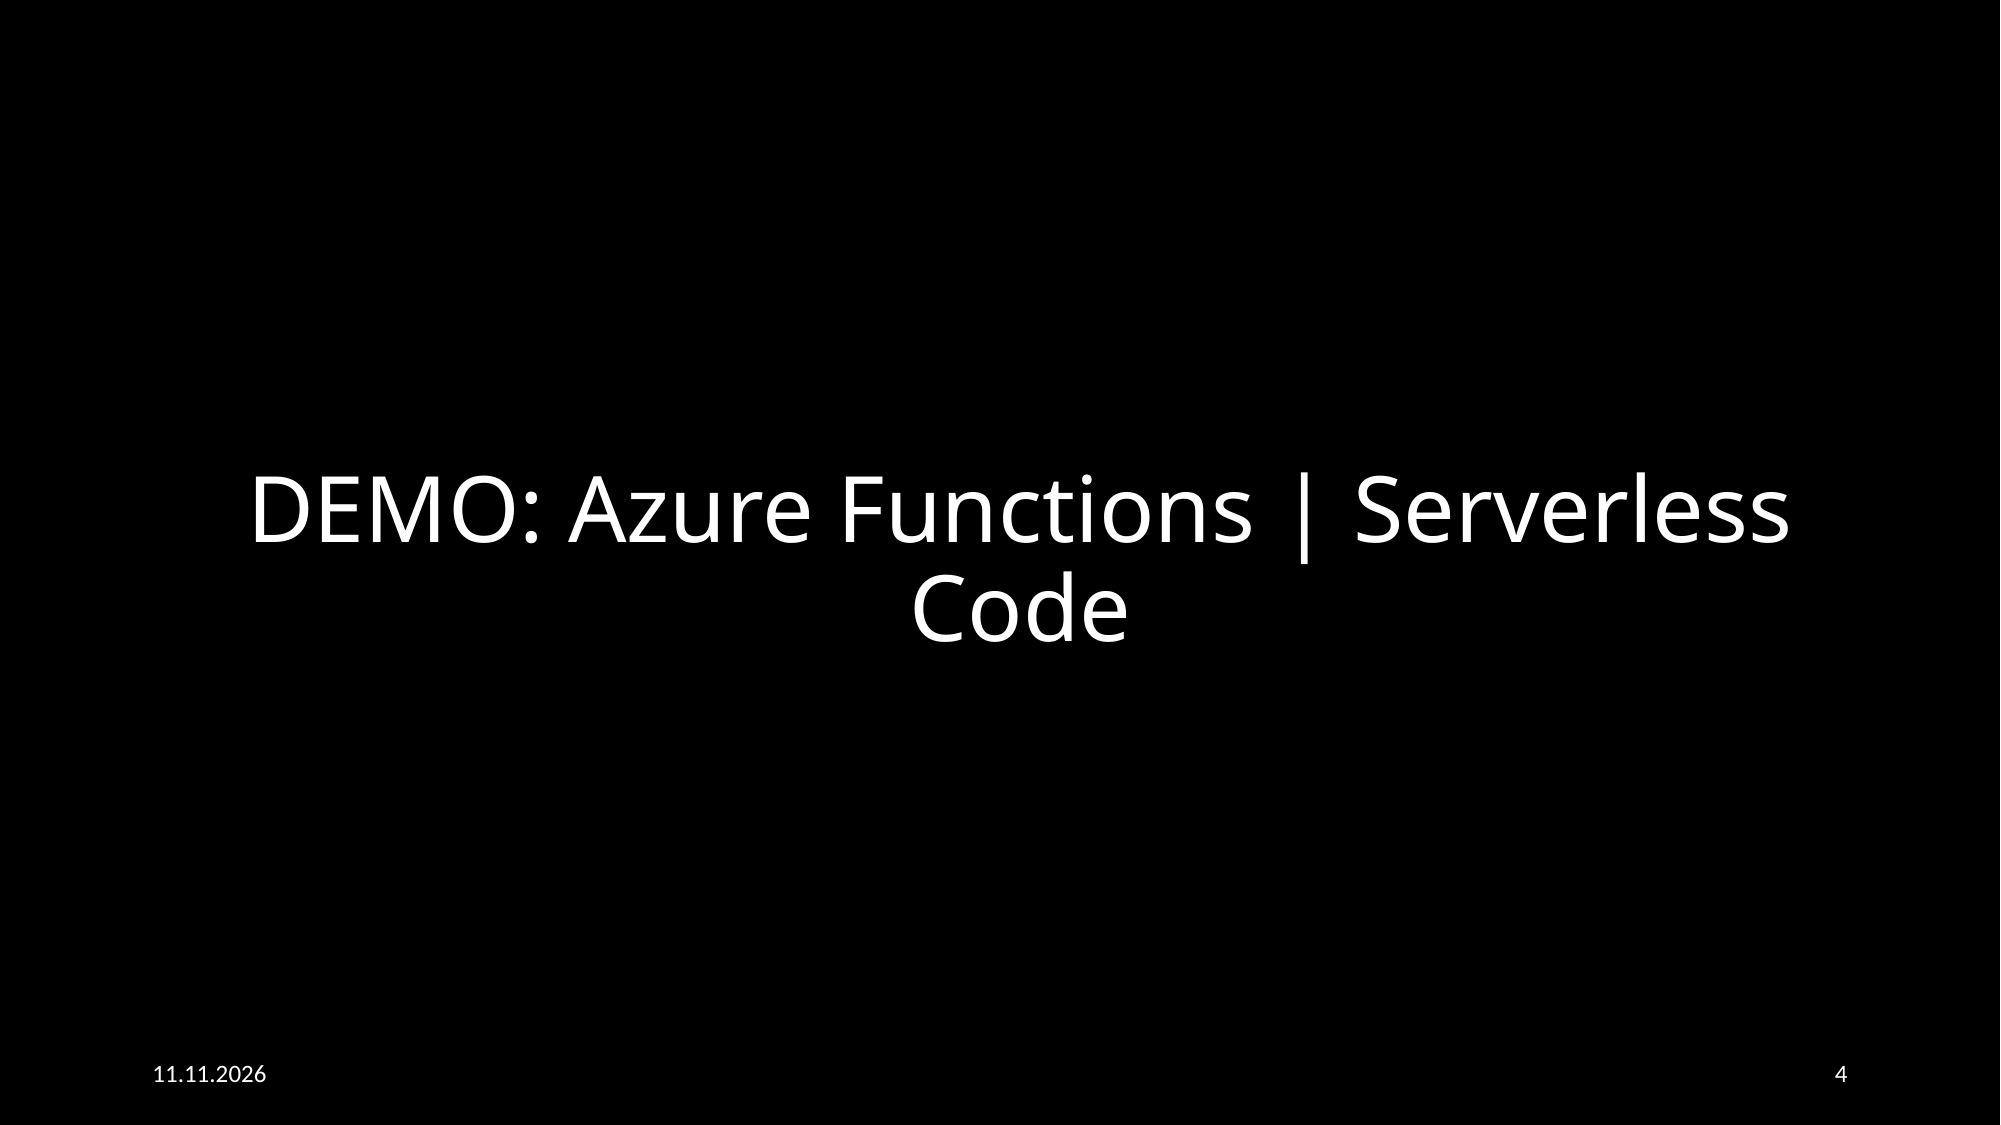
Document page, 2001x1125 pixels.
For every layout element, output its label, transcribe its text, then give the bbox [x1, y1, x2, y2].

slide_number 4 [1412, 1042, 1863, 1103]
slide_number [137, 1042, 588, 1103]
title DEMO: Azure Functions | Serverless Code [158, 453, 1884, 672]
